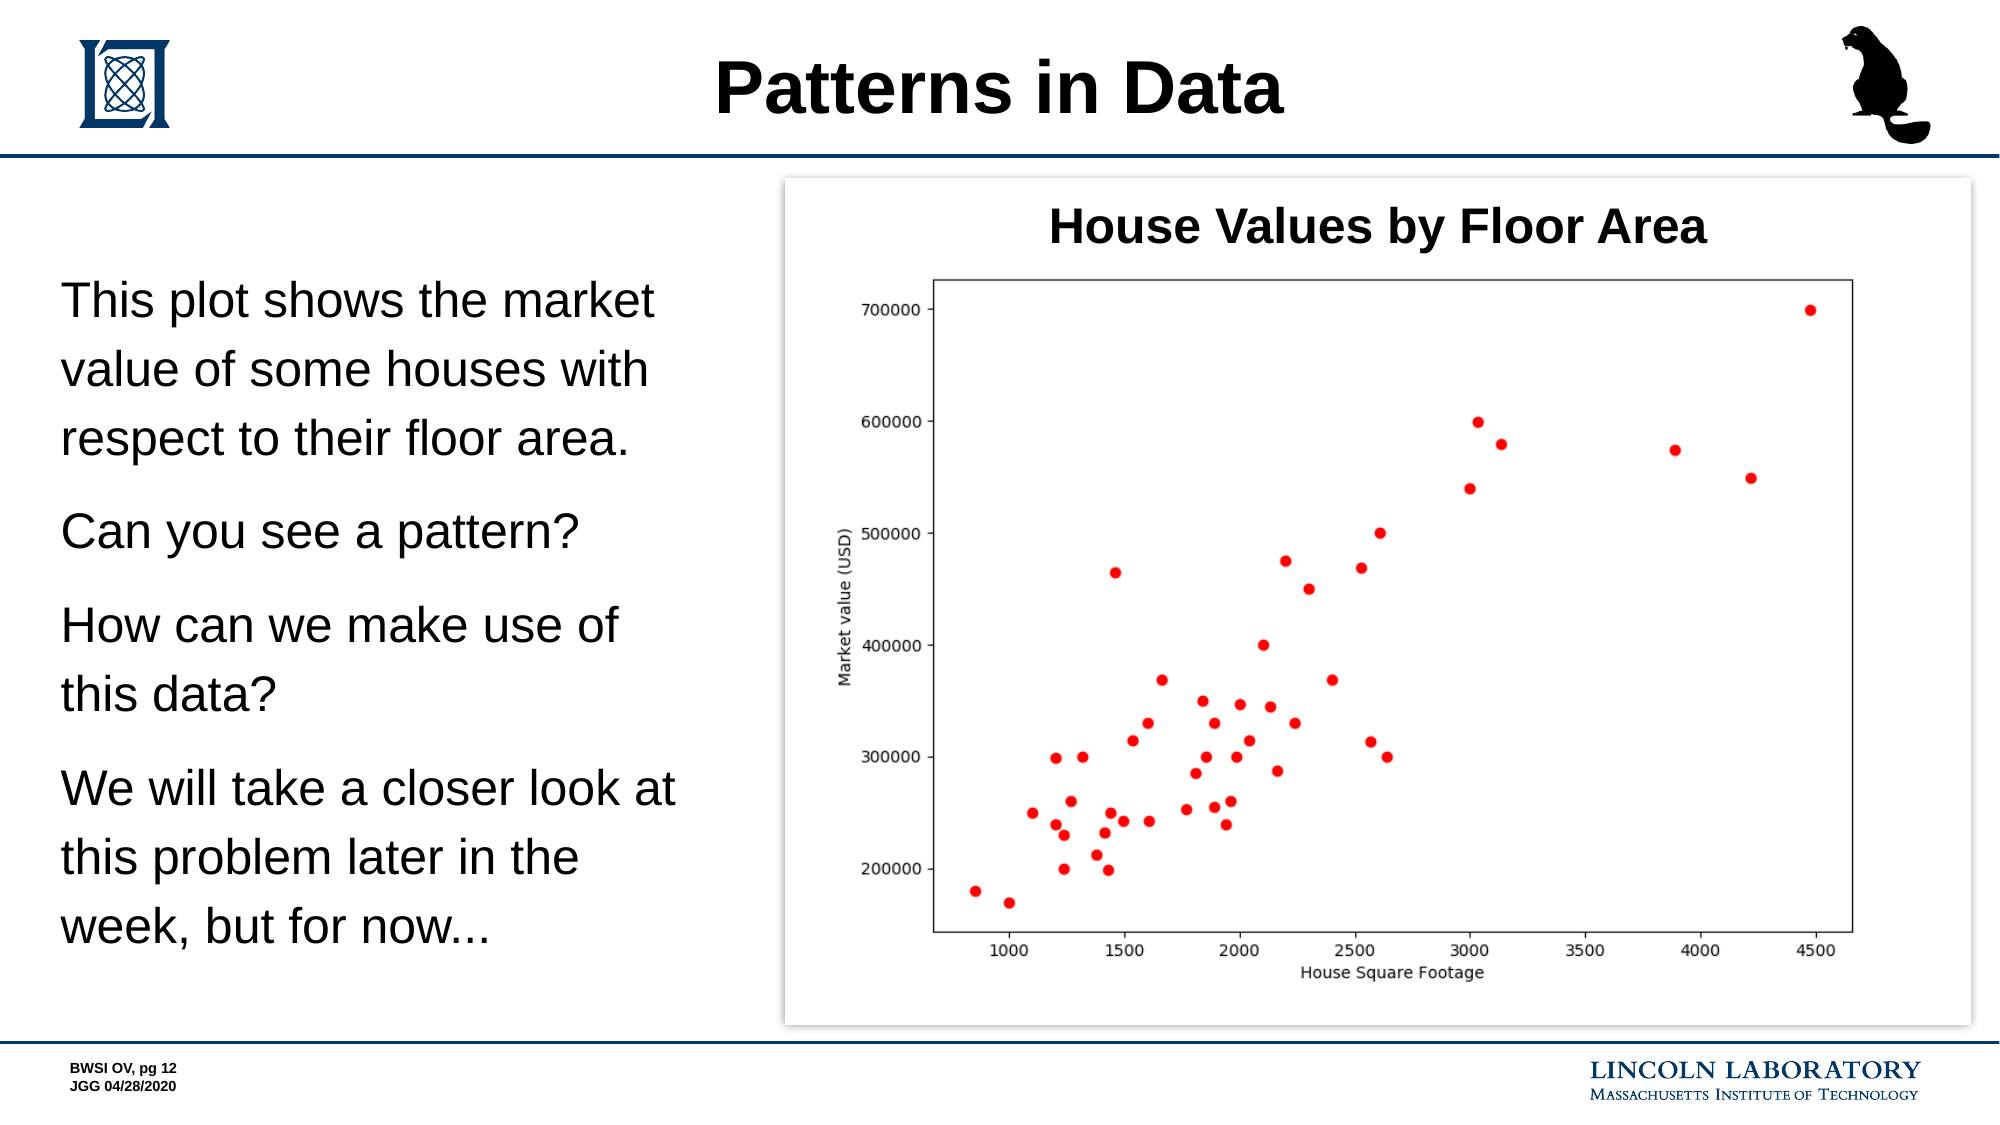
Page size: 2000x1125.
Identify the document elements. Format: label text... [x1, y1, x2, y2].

title Patterns in Data [205, 16, 1794, 150]
picture [1830, 15, 1942, 151]
picture [1588, 1061, 1921, 1100]
list This plot shows the market value of some houses with respect to their floor area. Can you see a pattern? How can we make use of this data? We will take a closer look at this problem later in the week, but for now... [45, 187, 721, 1025]
picture [79, 40, 170, 128]
picture [785, 178, 1971, 1025]
